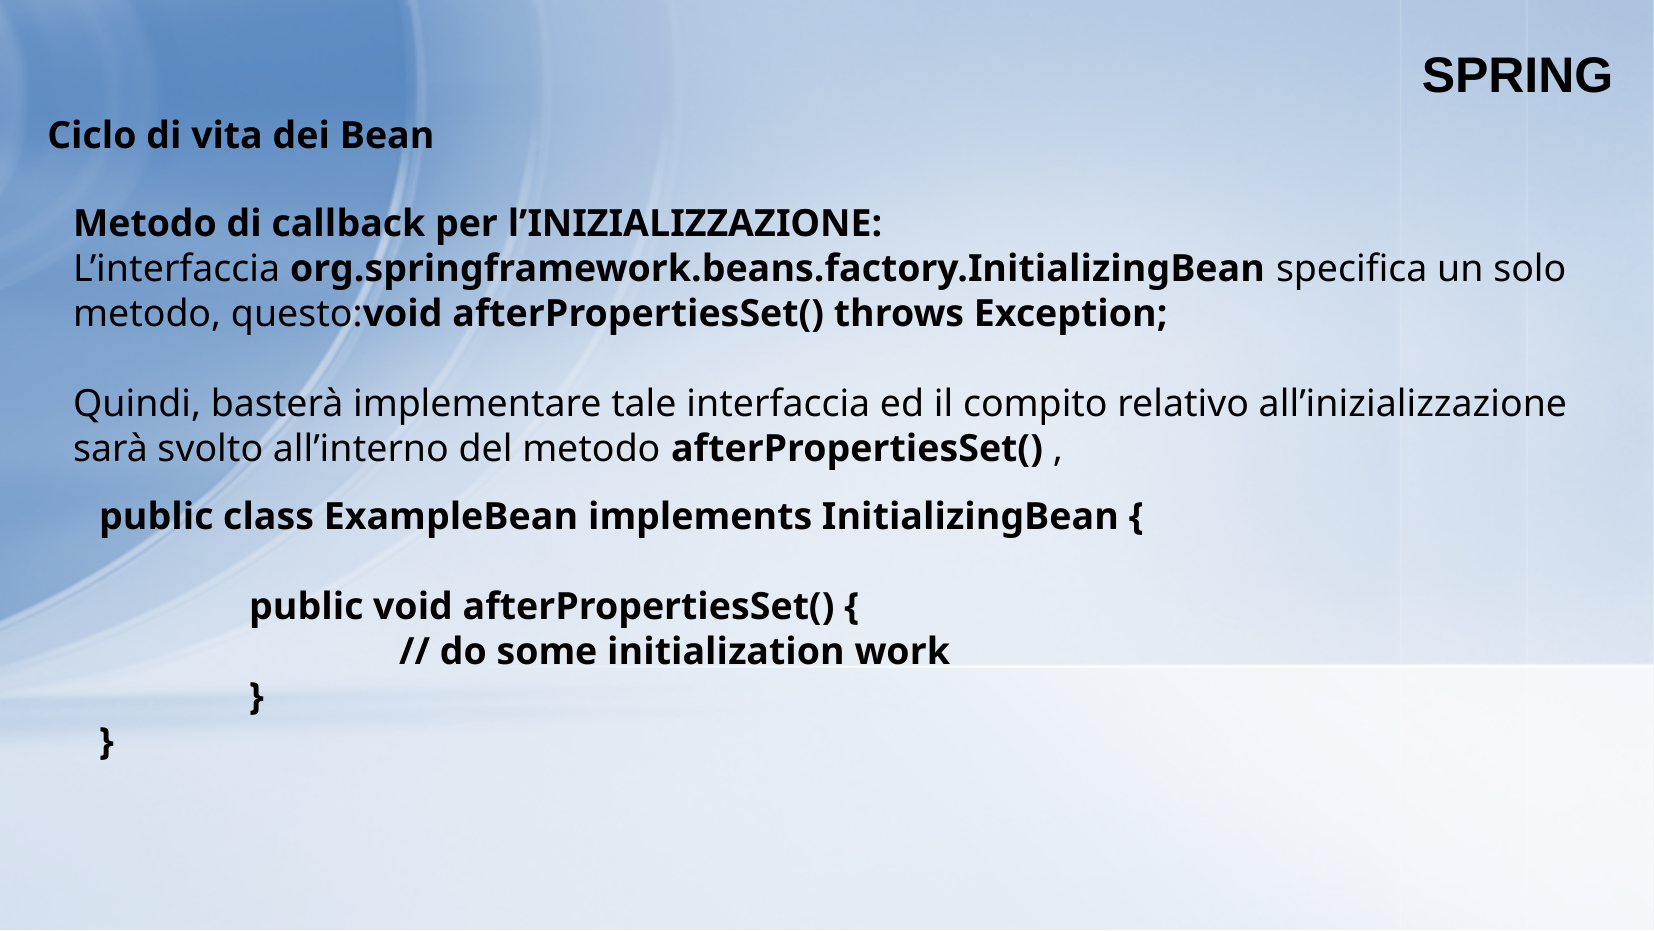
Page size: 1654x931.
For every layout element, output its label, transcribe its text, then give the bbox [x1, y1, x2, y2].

text_box Metodo di callback per l’INIZIALIZZAZIONE: L’interfaccia org.springframework.beans.factory.InitializingBean specifica un solo metodo, questo:void afterPropertiesSet() throws Exception; Quindi, basterà implementare tale interfaccia ed il compito relativo all’inizializzazione sarà svolto all’interno del metodo afterPropertiesSet() , [58, 191, 1595, 501]
text_box SPRING [1113, 15, 1629, 111]
text_box Ciclo di vita dei Bean [32, 103, 1621, 191]
picture [0, 0, 1654, 930]
text_box public class ExampleBean implements InitializingBean { public void afterPropertiesSet() { // do some initialization work } } [84, 484, 1621, 720]
